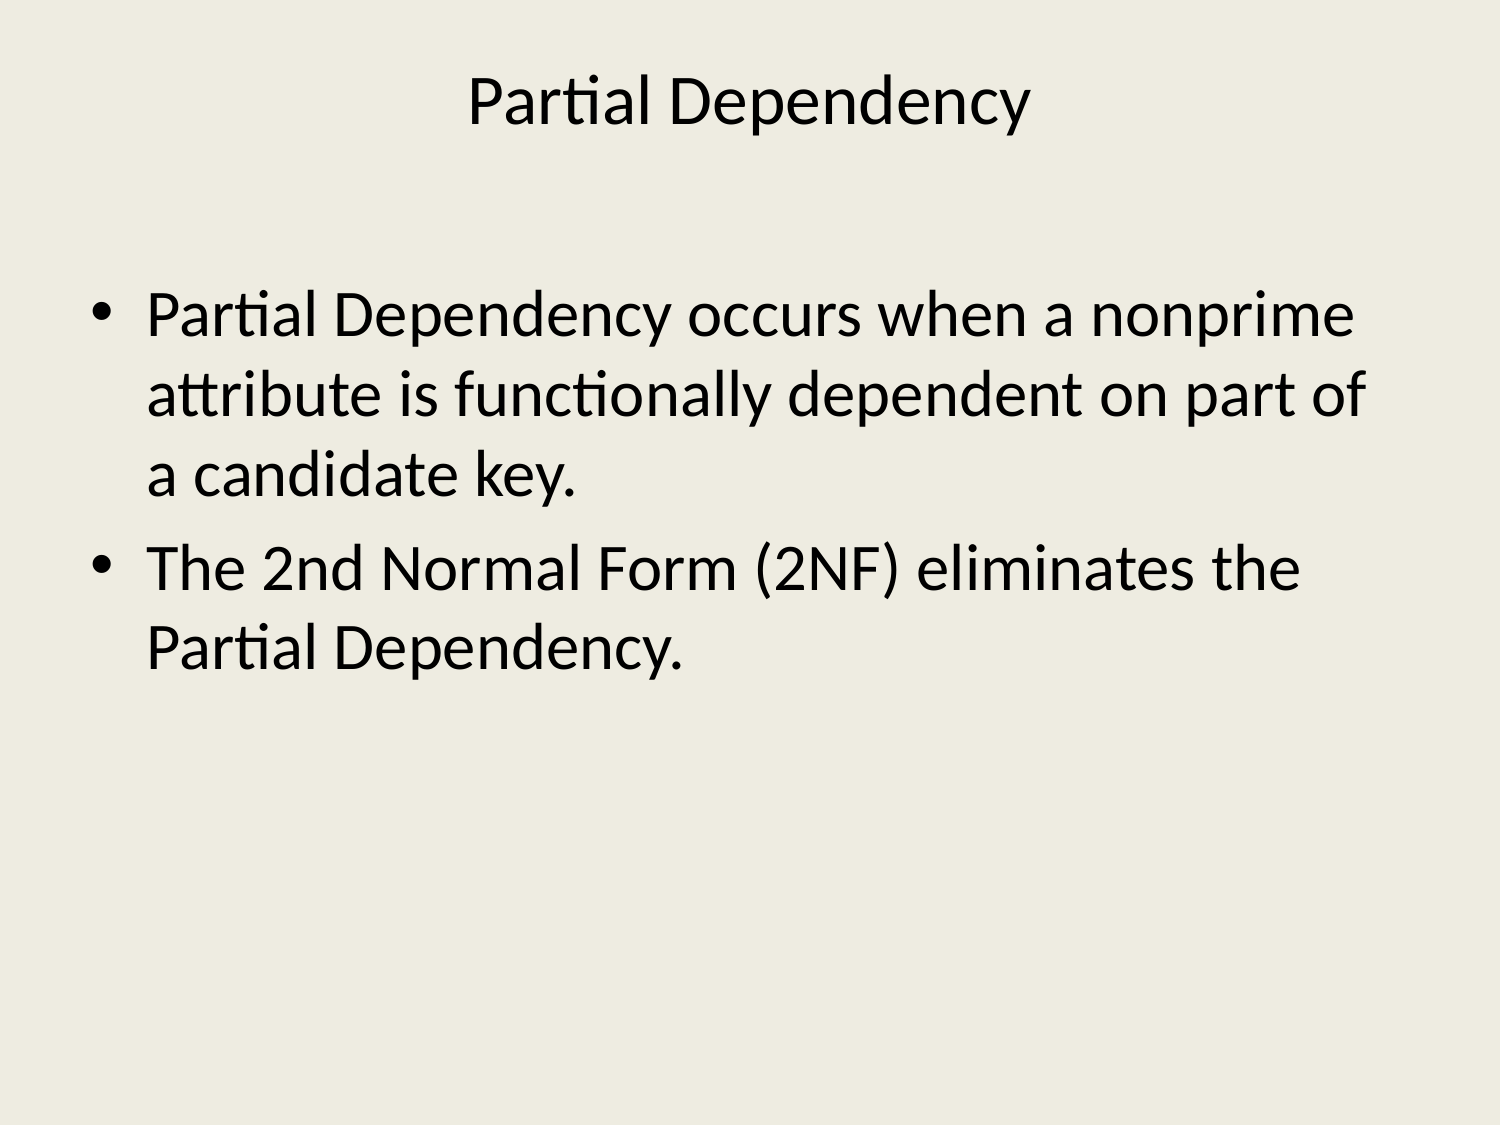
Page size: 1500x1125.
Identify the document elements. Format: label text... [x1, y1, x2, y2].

title Partial Dependency [75, 45, 1425, 233]
list Partial Dependency occurs when a nonprime attribute is functionally dependent on part of a candidate key. The 2nd Normal Form (2NF) eliminates the Partial Dependency. [75, 262, 1425, 1005]
